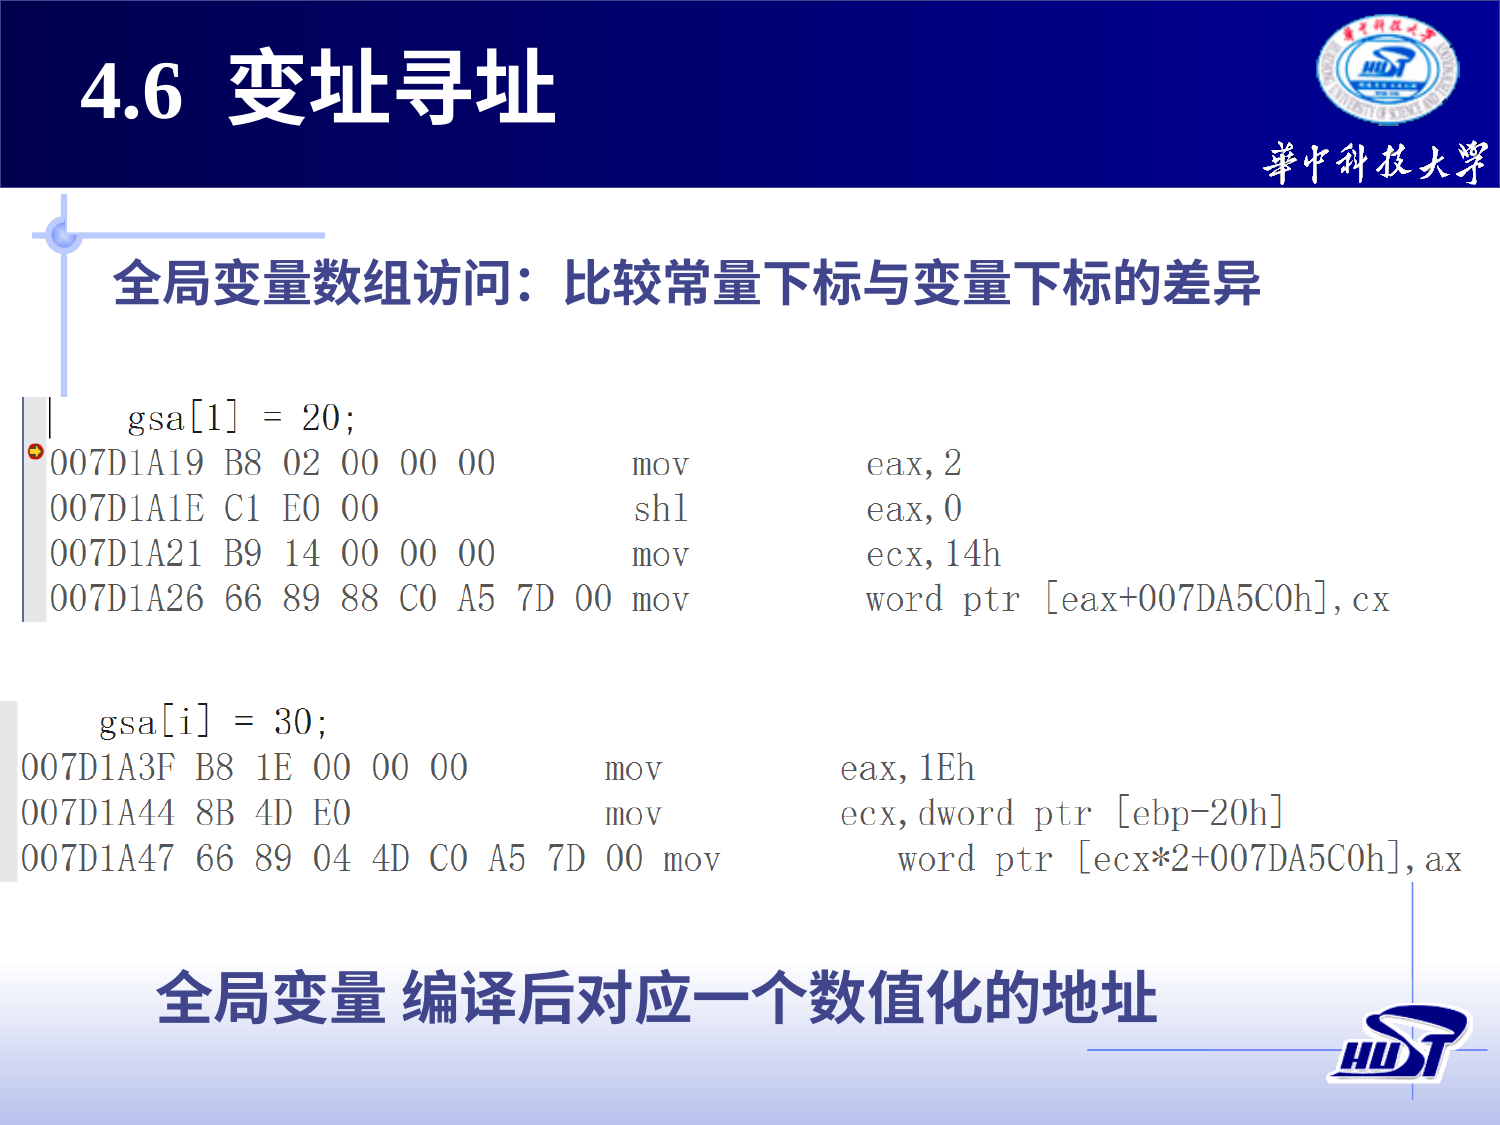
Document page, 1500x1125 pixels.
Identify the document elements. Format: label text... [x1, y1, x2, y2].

picture [0, 701, 1500, 882]
picture [1316, 14, 1460, 126]
text_box 全局变量数组访问：比较常量下标与变量下标的差异 [97, 244, 1278, 320]
picture [21, 397, 1407, 623]
picture [1262, 140, 1488, 185]
text_box 全局变量 编译后对应一个数值化的地址 [140, 953, 1174, 1039]
text_box 4.6 变址寻址 [65, 27, 573, 143]
